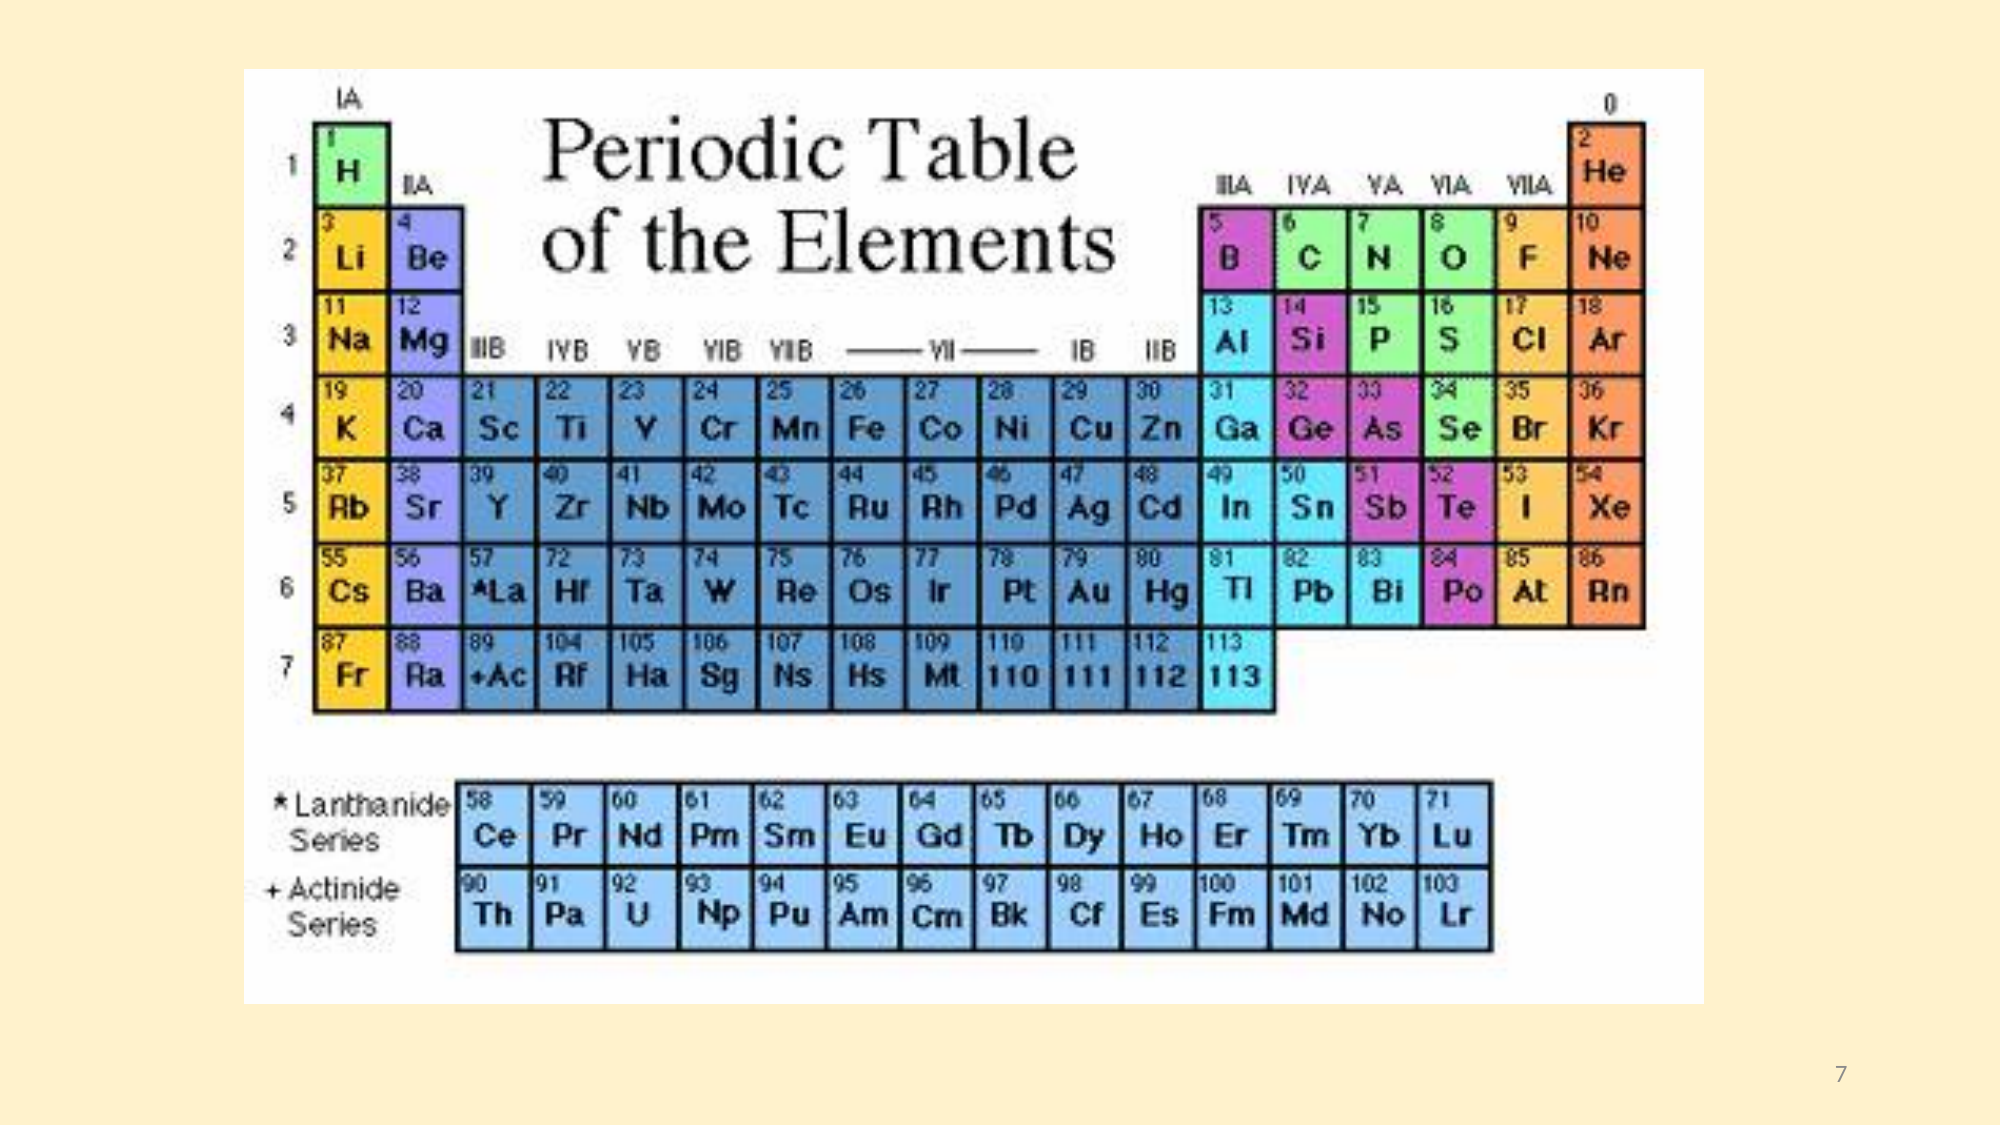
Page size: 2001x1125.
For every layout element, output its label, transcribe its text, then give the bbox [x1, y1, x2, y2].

slide_number 7 [1412, 1042, 1863, 1103]
picture [244, 69, 1704, 1004]
